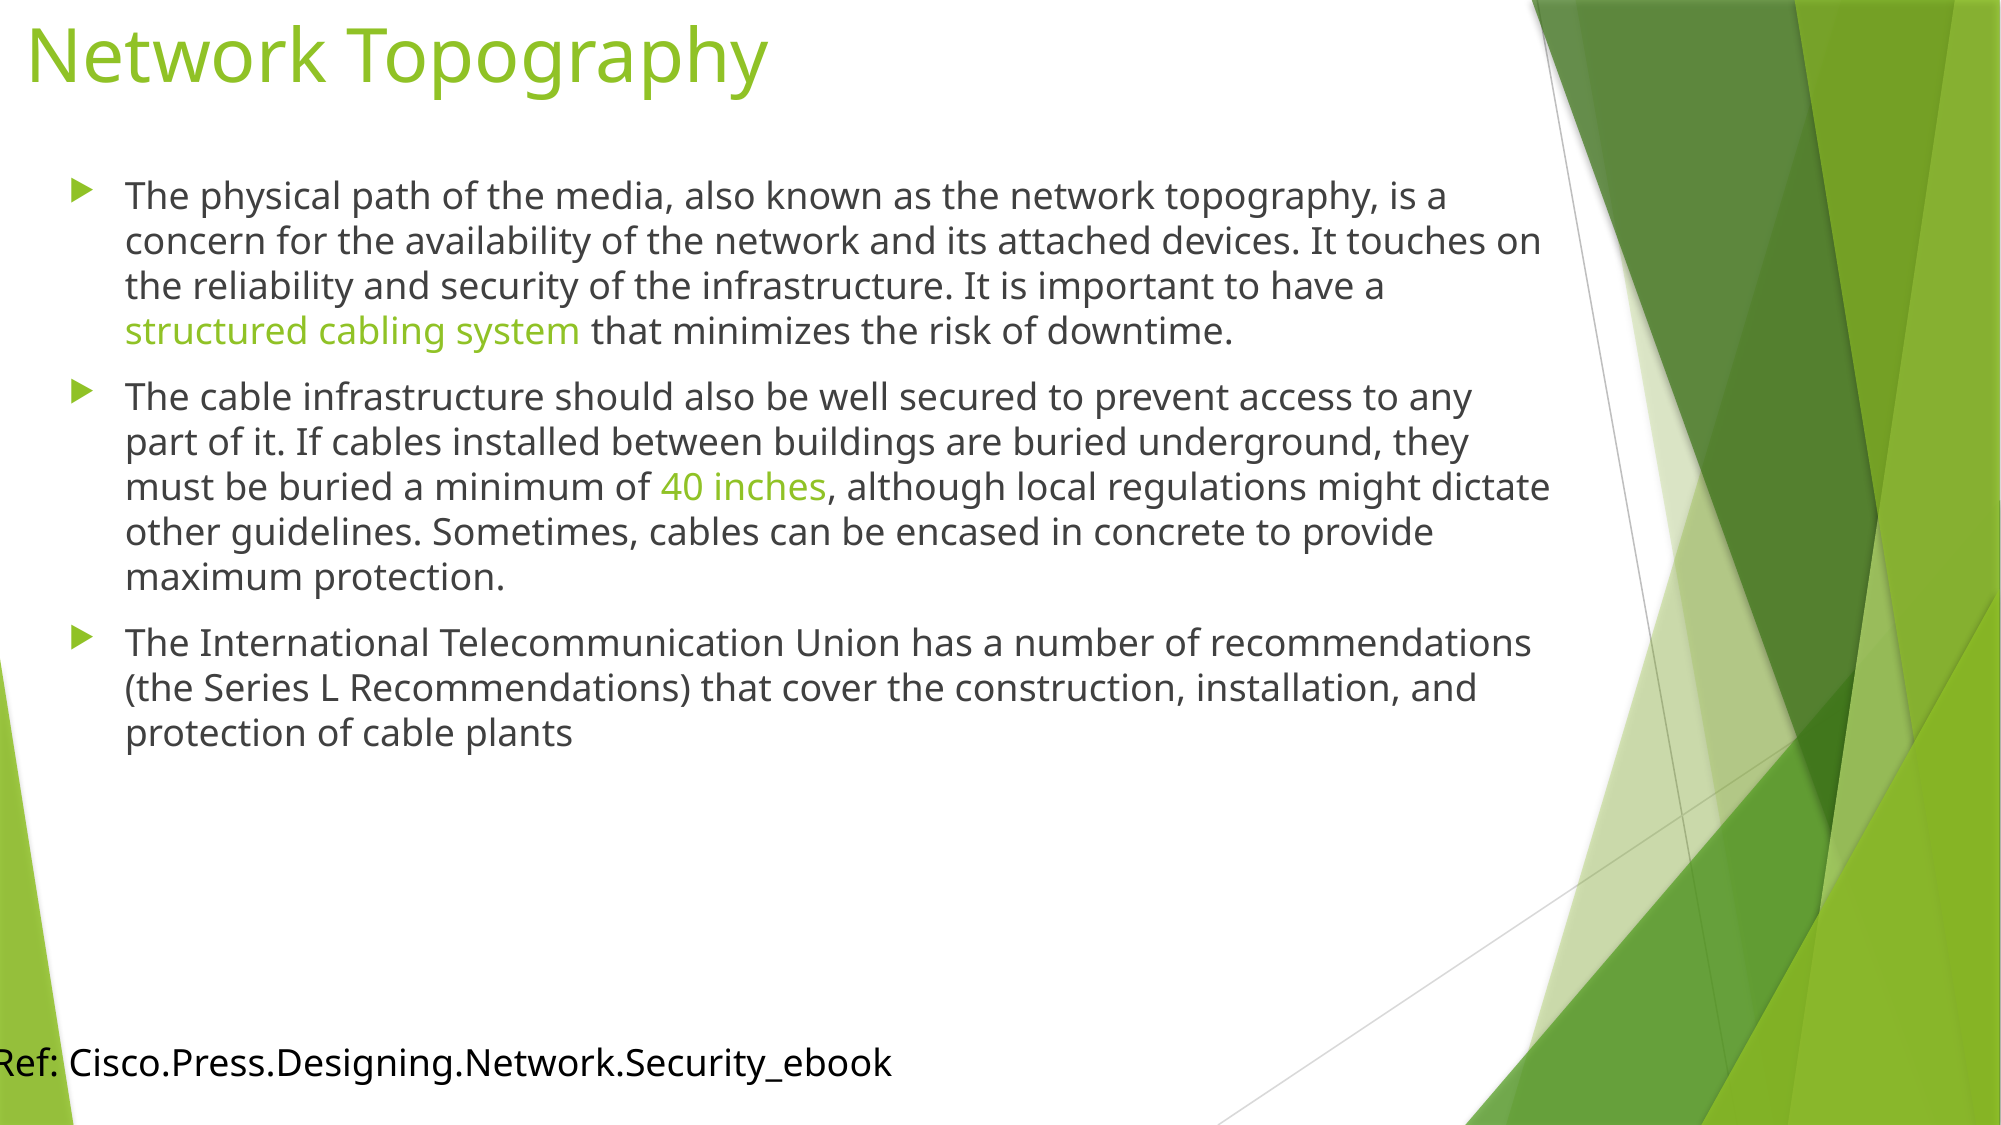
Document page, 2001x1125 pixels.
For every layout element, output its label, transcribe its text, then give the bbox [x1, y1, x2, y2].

title Network Topography [10, 0, 1736, 218]
text_box Ref: Cisco.Press.Designing.Network.Security_ebook [0, 1031, 908, 1091]
list The physical path of the media, also known as the network topography, is a concern for the availability of the network and its attached devices. It touches on the reliability and security of the infrastructure. It is important to have a structured cabling system that minimizes the risk of downtime. The cable infrastructure should also be well secured to prevent access to any part of it. If cables installed between buildings are buried underground, they must be buried a minimum of 40 inches, although local regulations might dictate other guidelines. Sometimes, cables can be encased in concrete to provide maximum protection. The International Telecommunication Union has a number of recommendations (the Series L Recommendations) that cover the construction, installation, and protection of cable plants [53, 164, 1569, 968]
